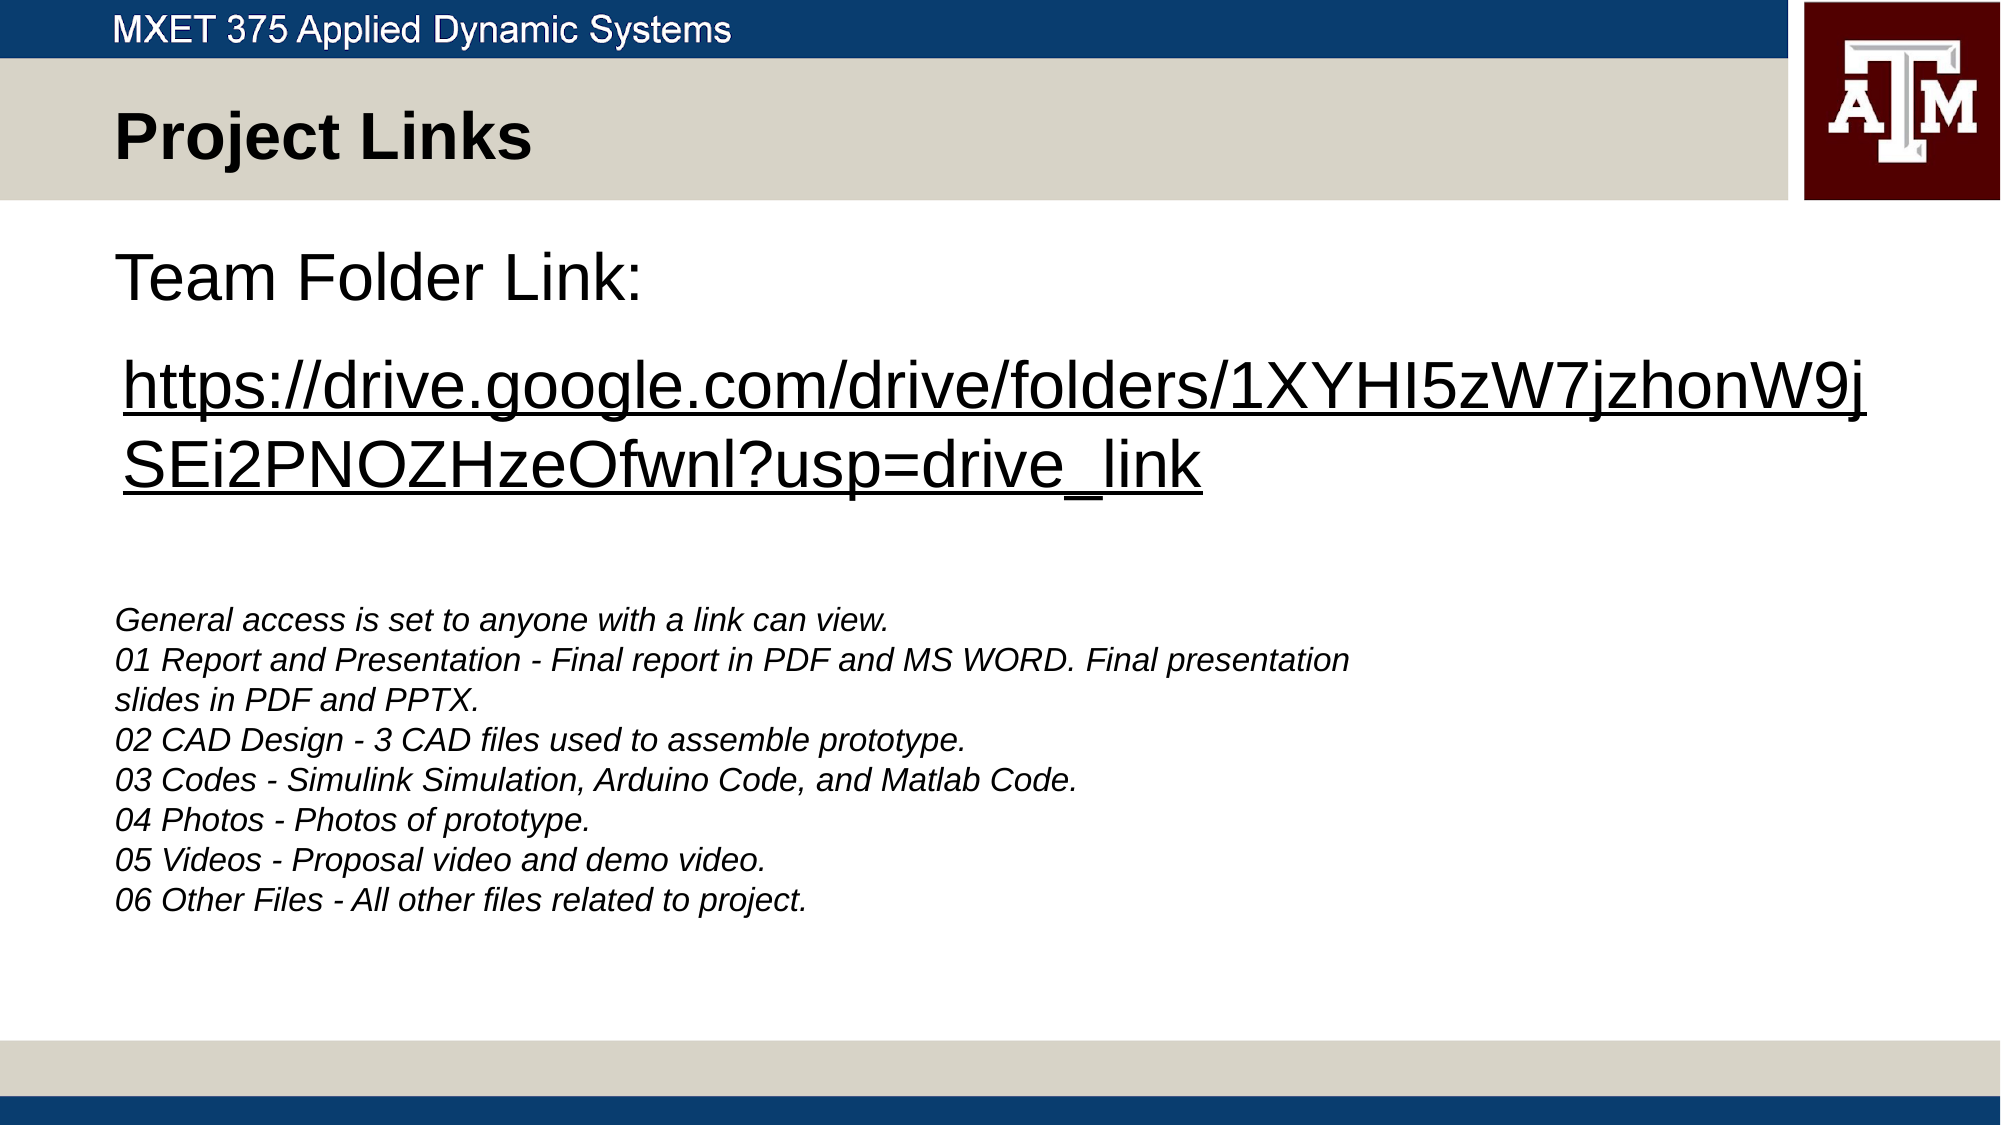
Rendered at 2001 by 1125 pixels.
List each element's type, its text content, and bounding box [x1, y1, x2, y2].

text_box General access is set to anyone with a link can view. 01 Report and Presentation - Final report in PDF and MS WORD. Final presentation slides in PDF and PPTX. 02 CAD Design - 3 CAD files used to assemble prototype. 03 Codes - Simulink Simulation, Arduino Code, and Matlab Code. 04 Photos - Photos of prototype. 05 Videos - Proposal video and demo video. 06 Other Files - All other files related to project. [99, 511, 1449, 926]
text_box https://drive.google.com/drive/folders/1XYHI5zW7jzhonW9jSEi2PNOZHzeOfwnl?usp=drive_link [107, 322, 1893, 430]
picture [0, 0, 2001, 1125]
text_box Team Folder Link: [99, 226, 869, 322]
text_box Project Links [99, 85, 1449, 166]
